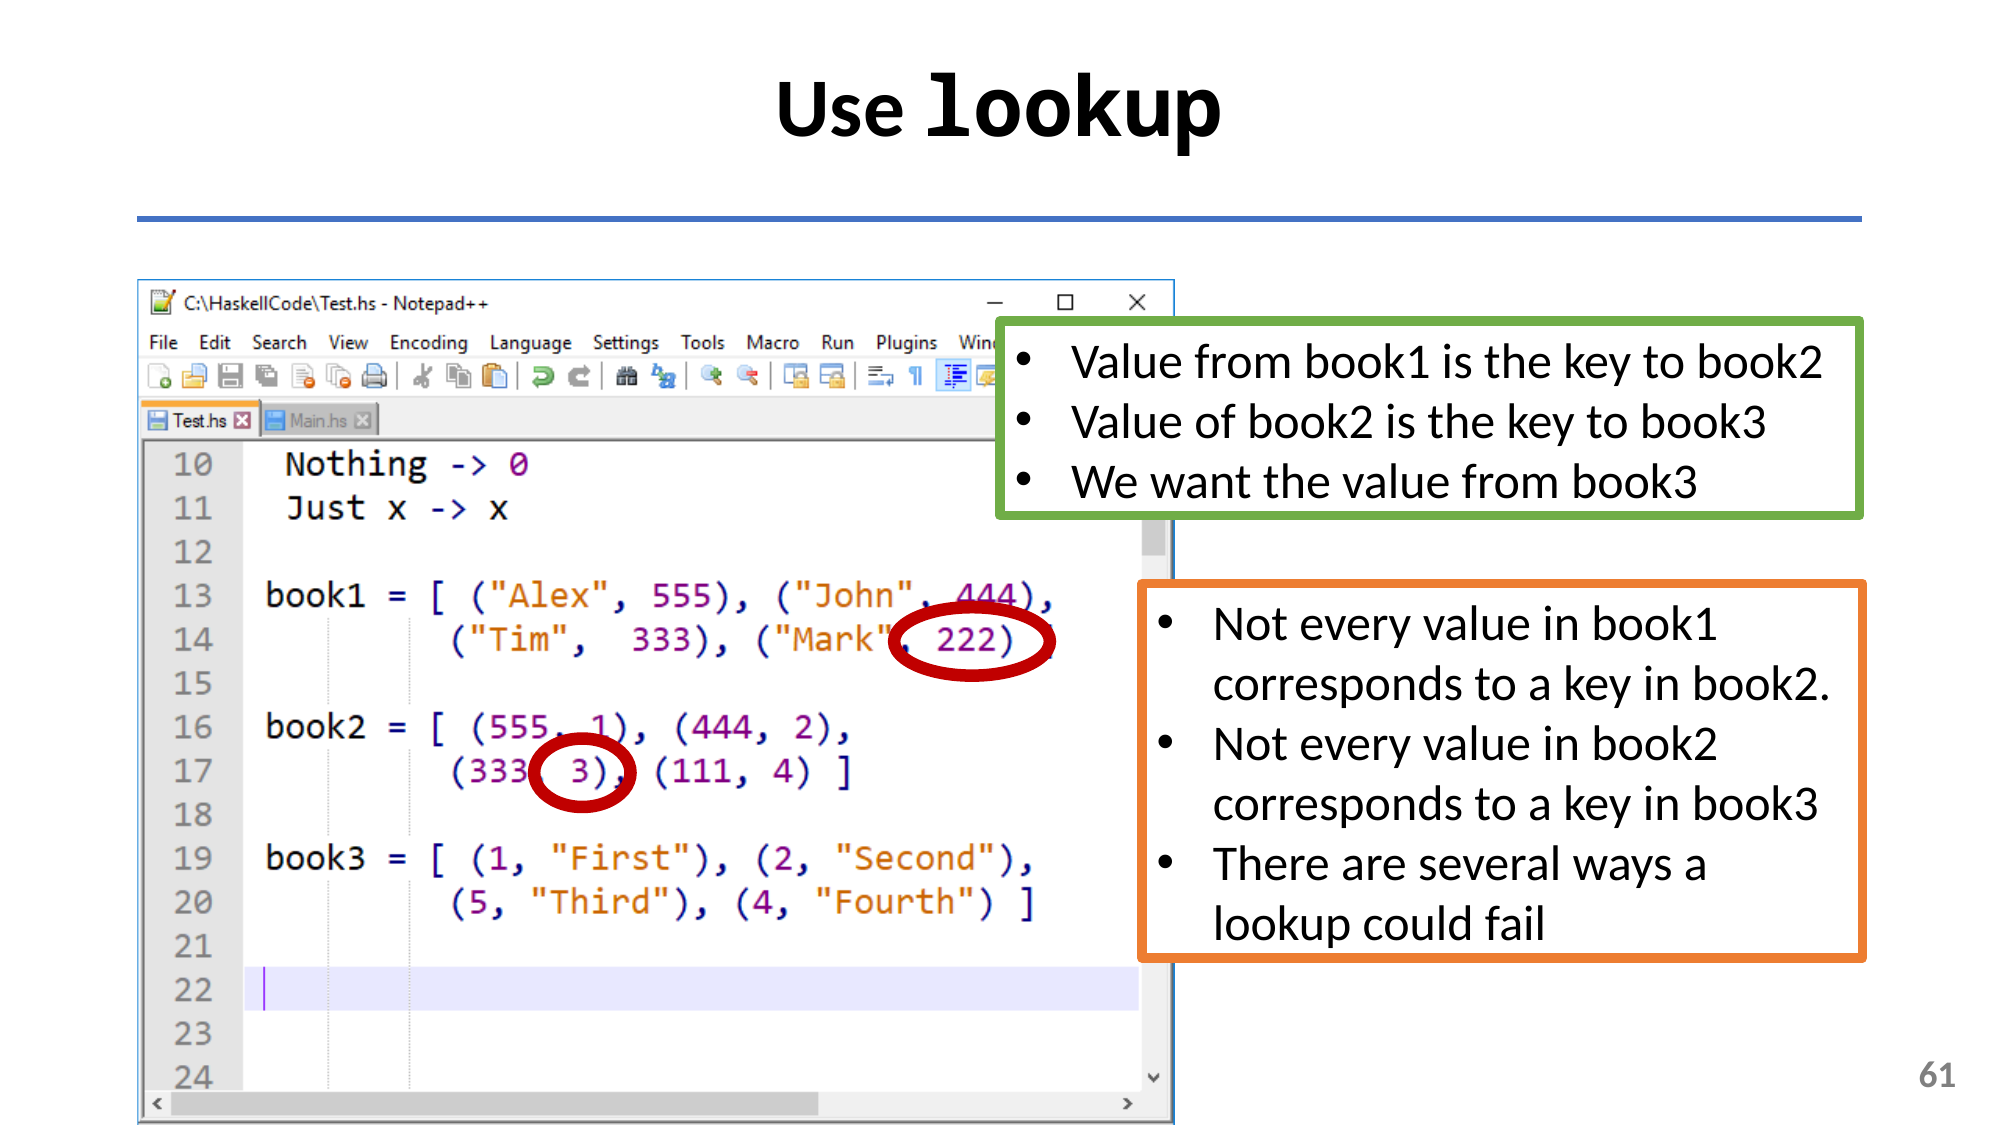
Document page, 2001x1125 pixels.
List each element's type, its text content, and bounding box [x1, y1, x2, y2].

slide_number 61 [1521, 1042, 1972, 1103]
text_box Not every value in book1 corresponds to a key in book2. Not every value in book2 corresponds to a key in book3 There are several ways a lookup could fail [1175, 583, 1863, 959]
text_box Use lookup [137, 1, 1863, 218]
text_box Value from book1 is the key to book2 Value of book2 is the key to book3 We want the value from book3 [1175, 320, 1860, 516]
picture [137, 279, 1175, 1125]
